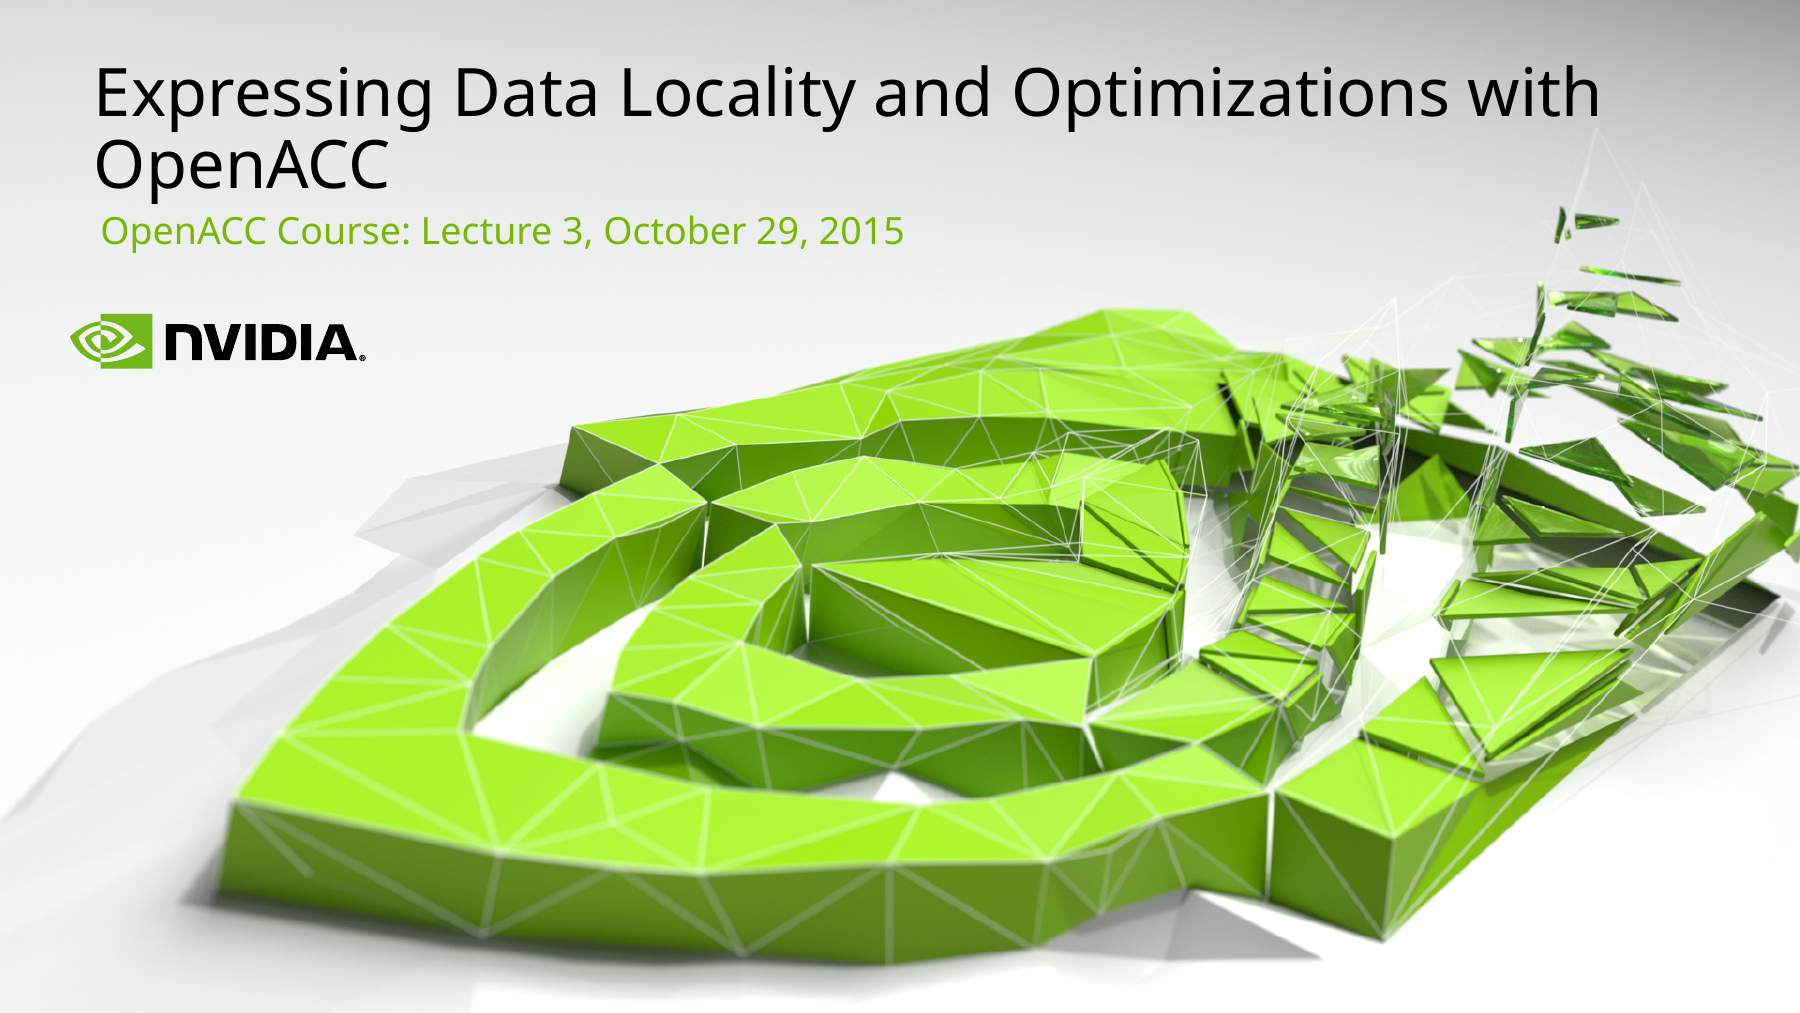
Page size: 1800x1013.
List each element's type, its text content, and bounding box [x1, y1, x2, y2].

subtitle OpenACC Course: Lecture 3, October 29, 2015 [85, 204, 1630, 261]
picture [0, 0, 1800, 1013]
title Expressing Data Locality and Optimizations with OpenACC [78, 49, 1623, 211]
